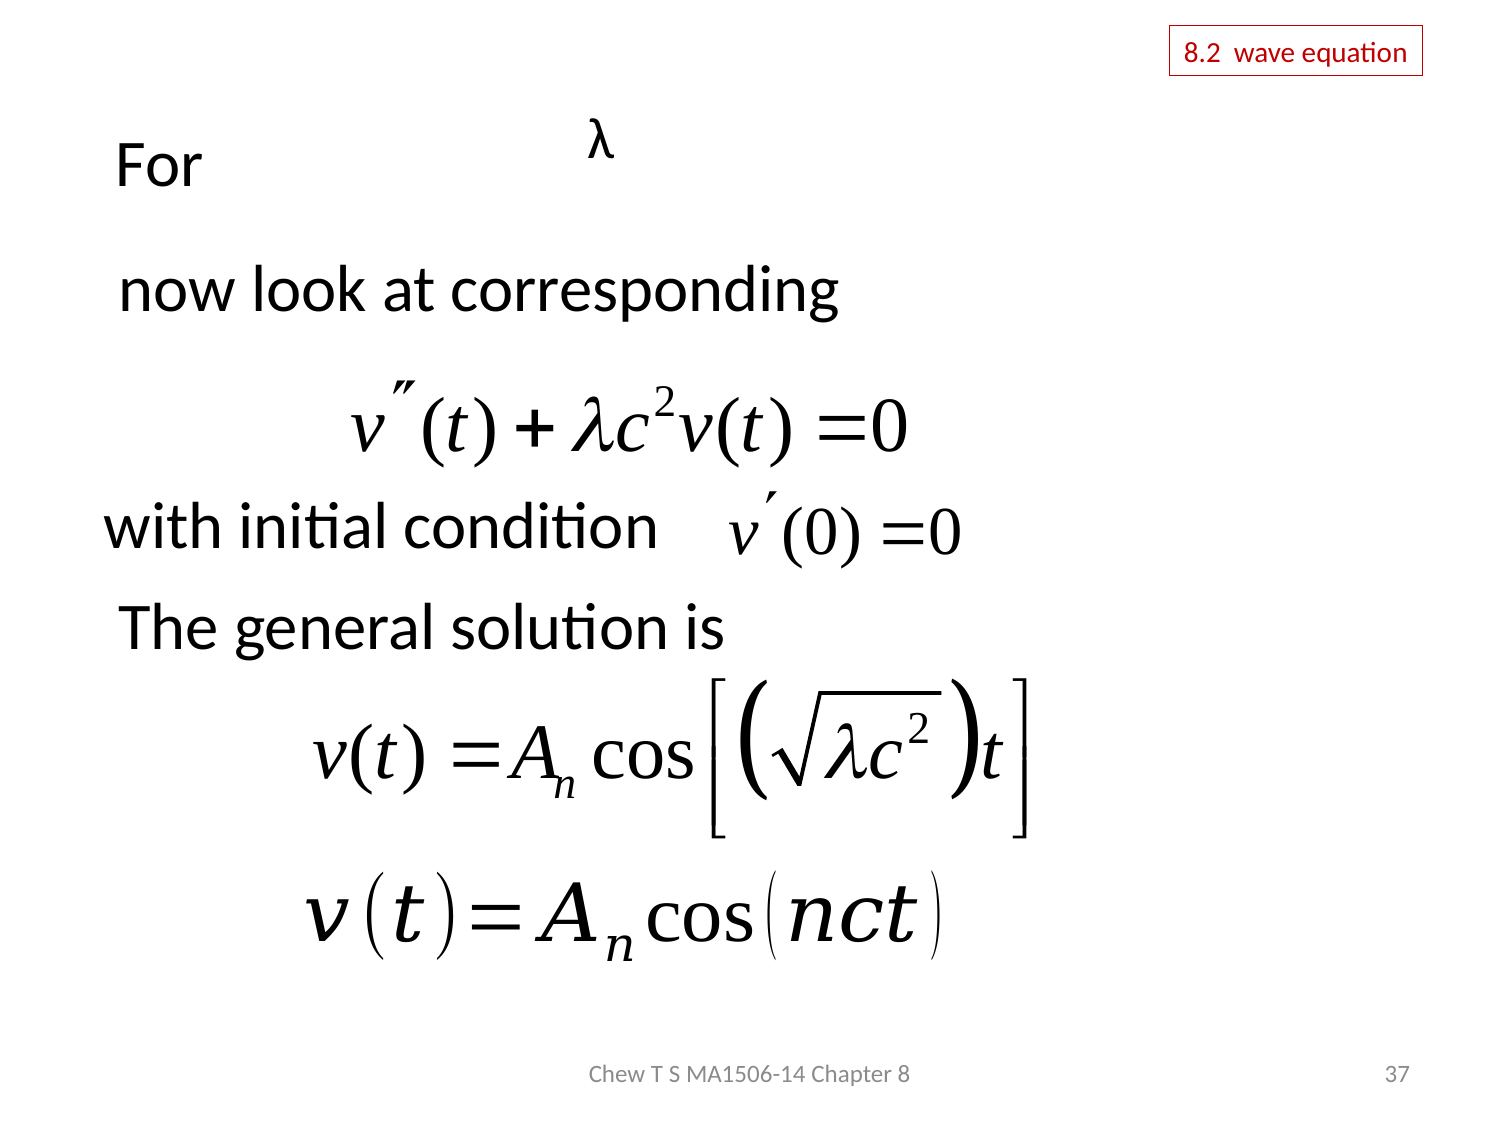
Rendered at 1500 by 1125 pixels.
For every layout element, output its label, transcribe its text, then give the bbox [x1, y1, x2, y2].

text_box with initial condition [88, 474, 675, 570]
slide_number 37 [1074, 1042, 1425, 1103]
text_box 8.2 wave equation [1169, 25, 1423, 76]
text_box now look at corresponding [104, 237, 872, 333]
footer Chew T S MA1506-14 Chapter 8 [512, 1042, 988, 1103]
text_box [308, 671, 1050, 848]
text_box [346, 354, 913, 477]
text_box For [100, 112, 219, 208]
text_box The general solution is [103, 575, 742, 671]
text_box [724, 469, 968, 577]
